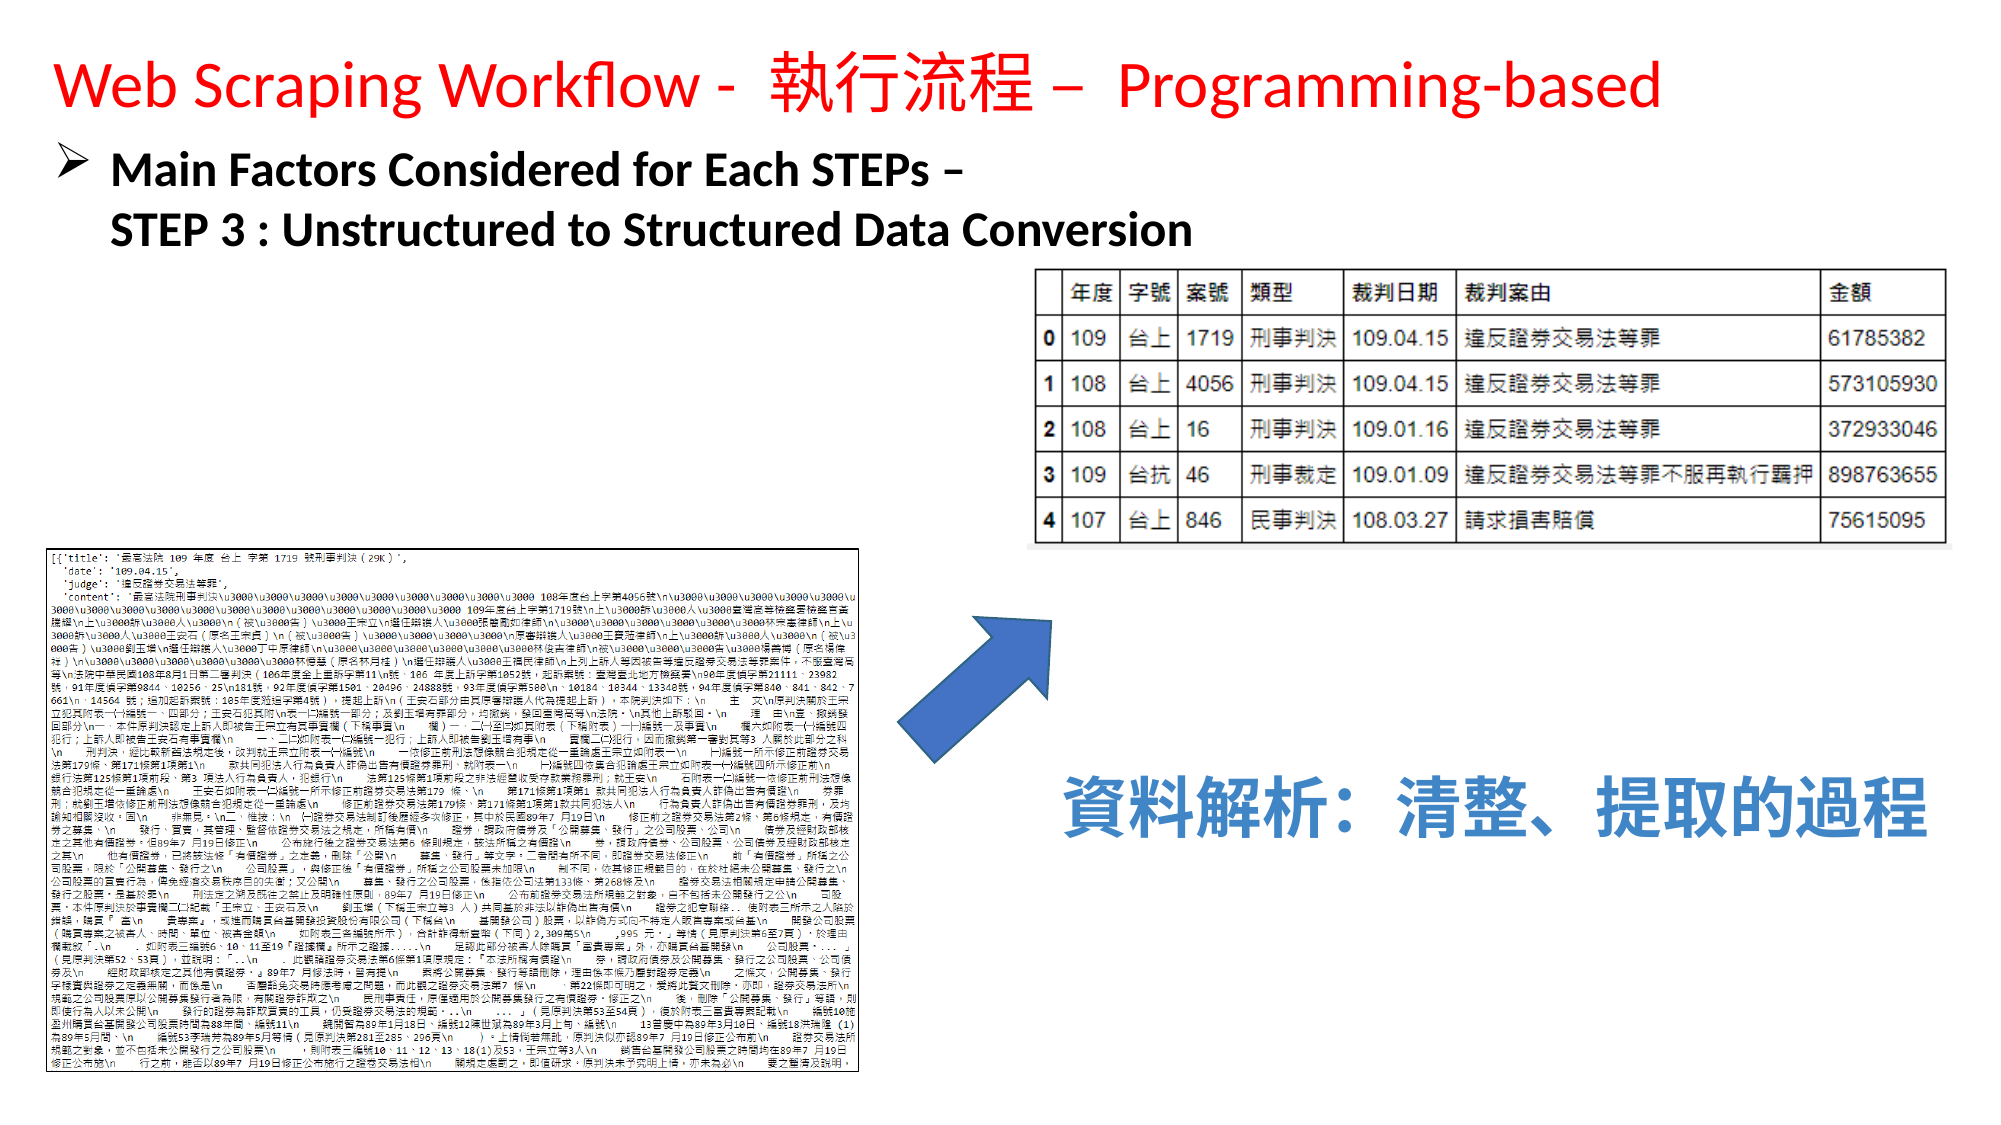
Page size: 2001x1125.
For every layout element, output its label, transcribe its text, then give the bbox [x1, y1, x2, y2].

text_box [897, 617, 1052, 763]
text_box Main Factors Considered for Each STEPs – STEP 3 : Unstructured to Structured Data Conversion [38, 129, 2000, 264]
picture [1021, 265, 1953, 550]
text_box Web Scraping Workflow - 執行流程 – Programming-based [38, 33, 1753, 128]
picture [47, 549, 858, 1071]
text_box 資料解析：清整、提取的過程 [1047, 758, 1969, 854]
